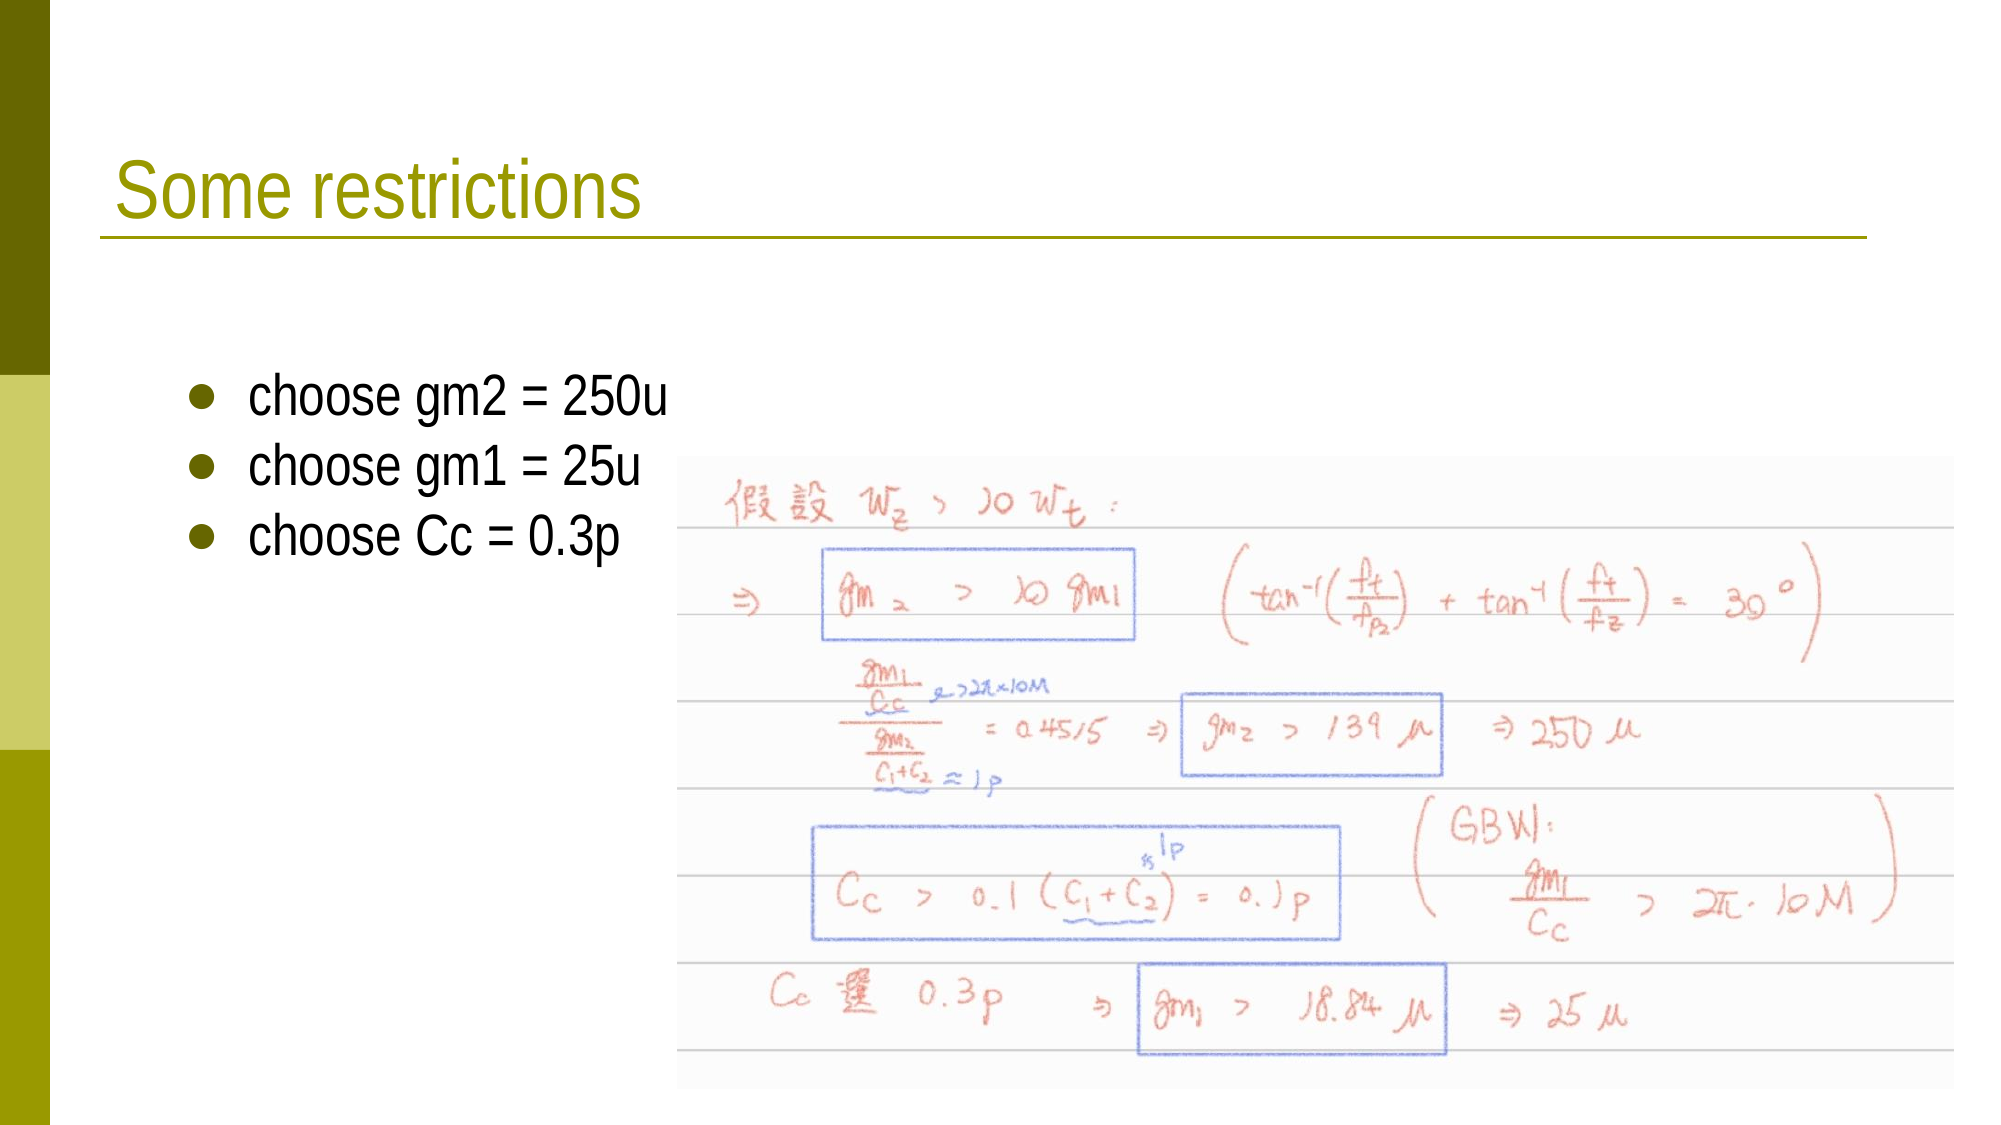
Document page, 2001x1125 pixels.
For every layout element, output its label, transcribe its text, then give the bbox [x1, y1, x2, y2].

list choose gm2 = 250u choose gm1 = 25u choose Cc = 0.3p [133, 350, 2000, 1125]
title Some restrictions [99, 55, 1900, 243]
picture [677, 456, 1954, 1089]
